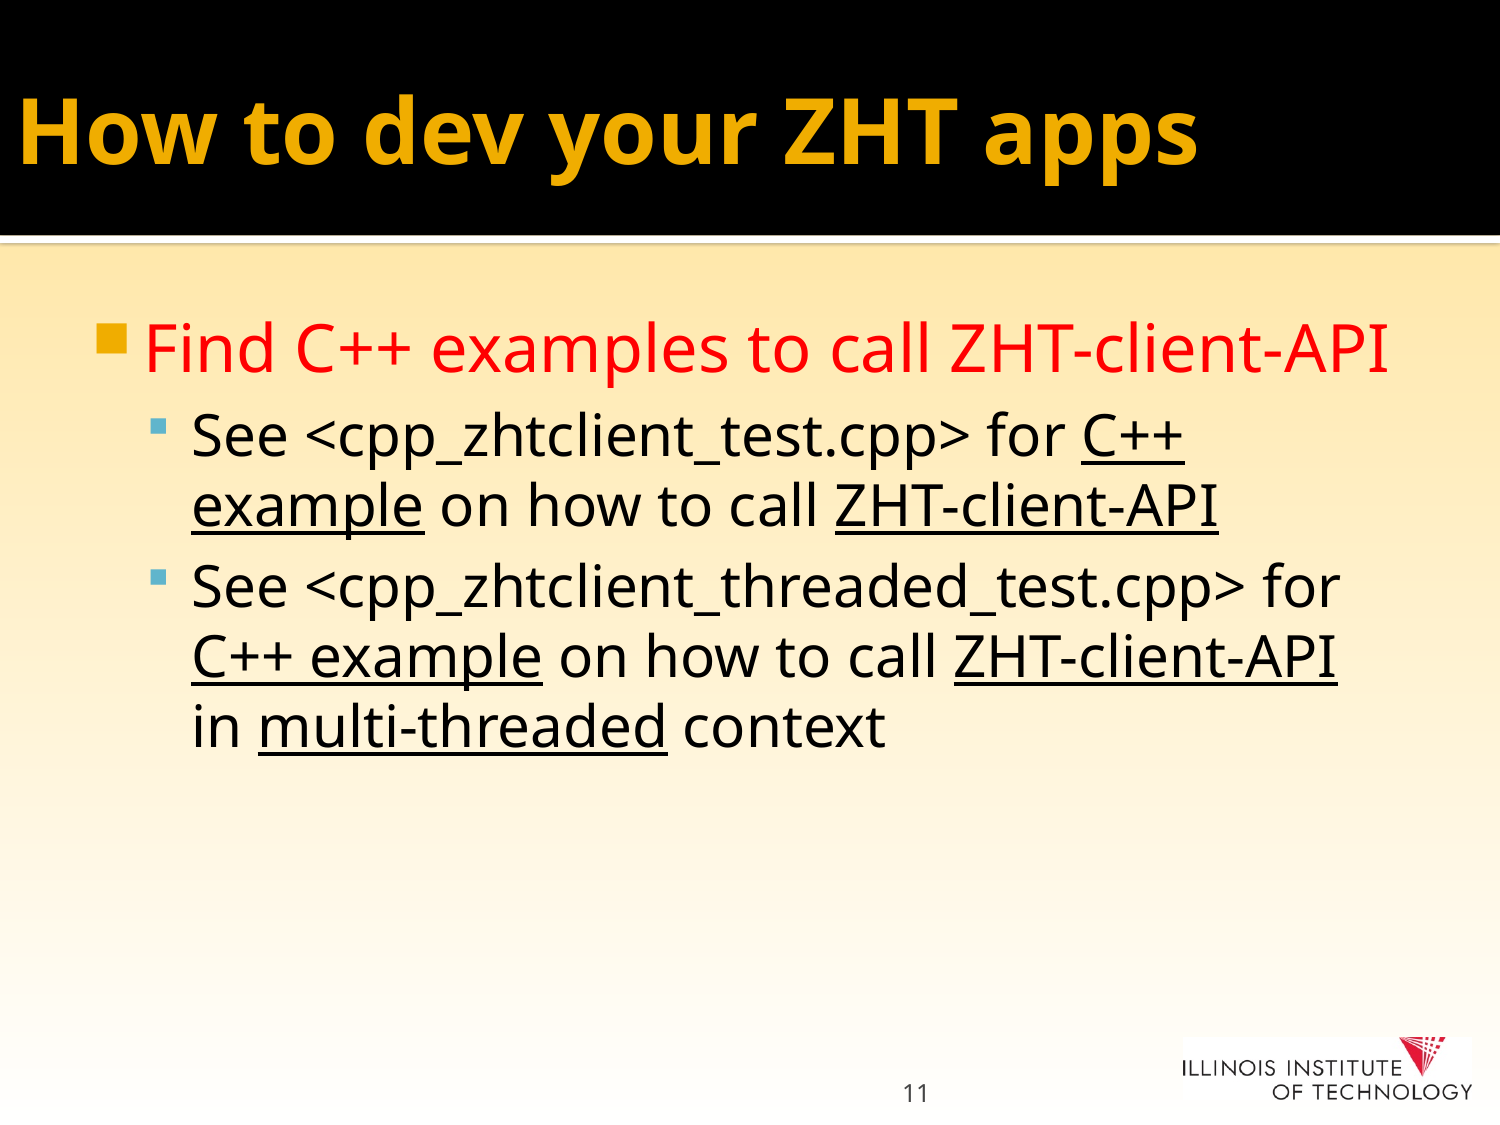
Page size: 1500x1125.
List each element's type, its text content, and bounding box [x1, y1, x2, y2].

list Find C++ examples to call ZHT-client-API See <cpp_zhtclient_test.cpp> for C++ example on how to call ZHT-client-API See <cpp_zhtclient_threaded_test.cpp> for C++ example on how to call ZHT-client-API in multi-threaded context [62, 291, 1413, 1050]
title How to dev your ZHT apps [0, 25, 1500, 231]
picture [1183, 1037, 1472, 1100]
slide_number 11 [825, 1067, 946, 1113]
